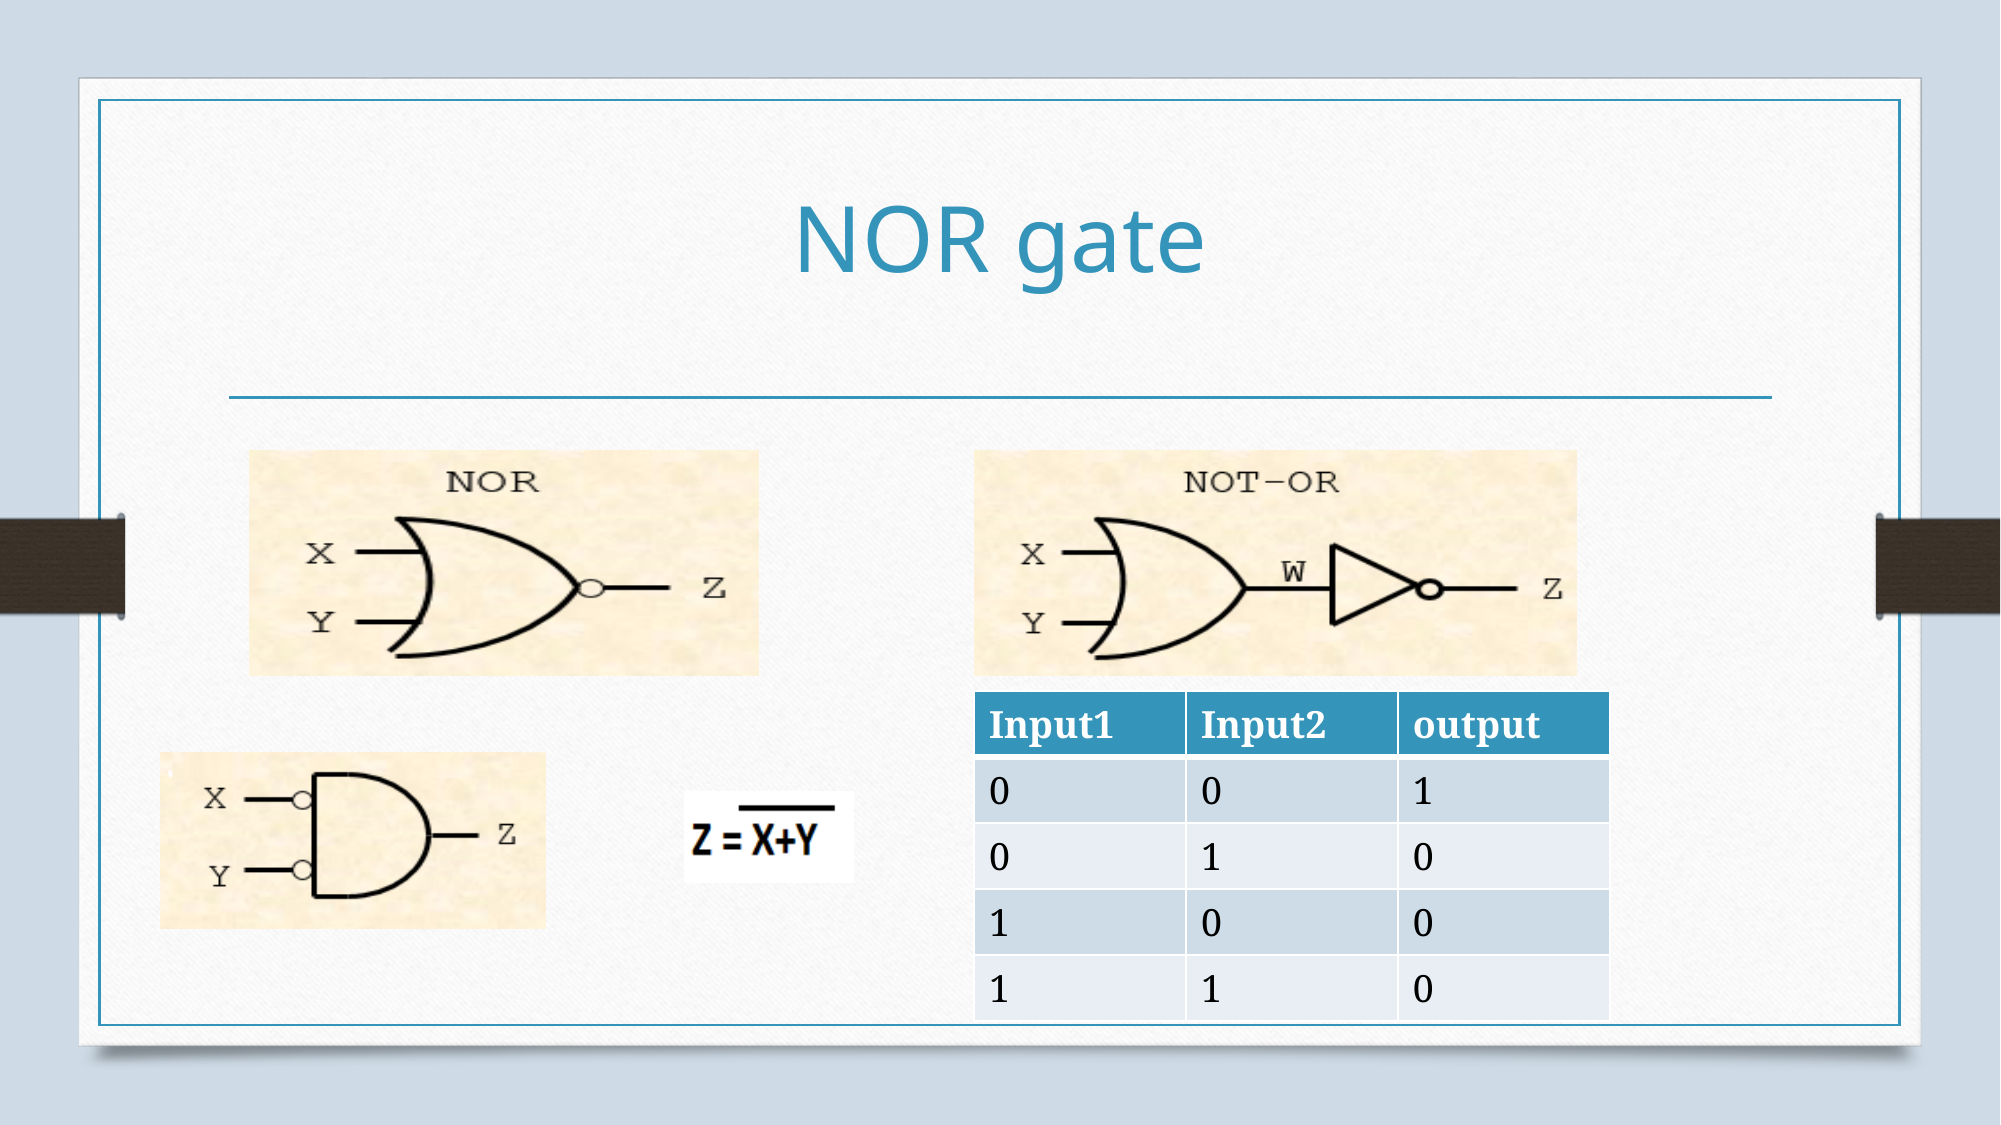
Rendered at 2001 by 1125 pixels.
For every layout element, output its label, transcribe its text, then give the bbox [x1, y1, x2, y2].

picture [0, 0, 2001, 1125]
table_cell 1 [1187, 824, 1397, 888]
table_cell 0 [1399, 824, 1609, 888]
title NOR gate [212, 137, 1788, 334]
table_header Input2 [1187, 692, 1397, 754]
table_cell 0 [975, 824, 1185, 888]
table_header output [1399, 692, 1609, 754]
table_cell 0 [1187, 890, 1397, 954]
table_cell 1 [975, 890, 1185, 954]
table_cell 0 [975, 760, 1185, 822]
table_cell 0 [1187, 760, 1397, 822]
table_cell 1 [975, 956, 1185, 1020]
table_cell 1 [1187, 956, 1397, 1020]
table_cell 0 [1399, 890, 1609, 954]
table_cell 0 [1399, 956, 1609, 1020]
table_cell 1 [1399, 760, 1609, 822]
table_header Input1 [975, 692, 1185, 754]
